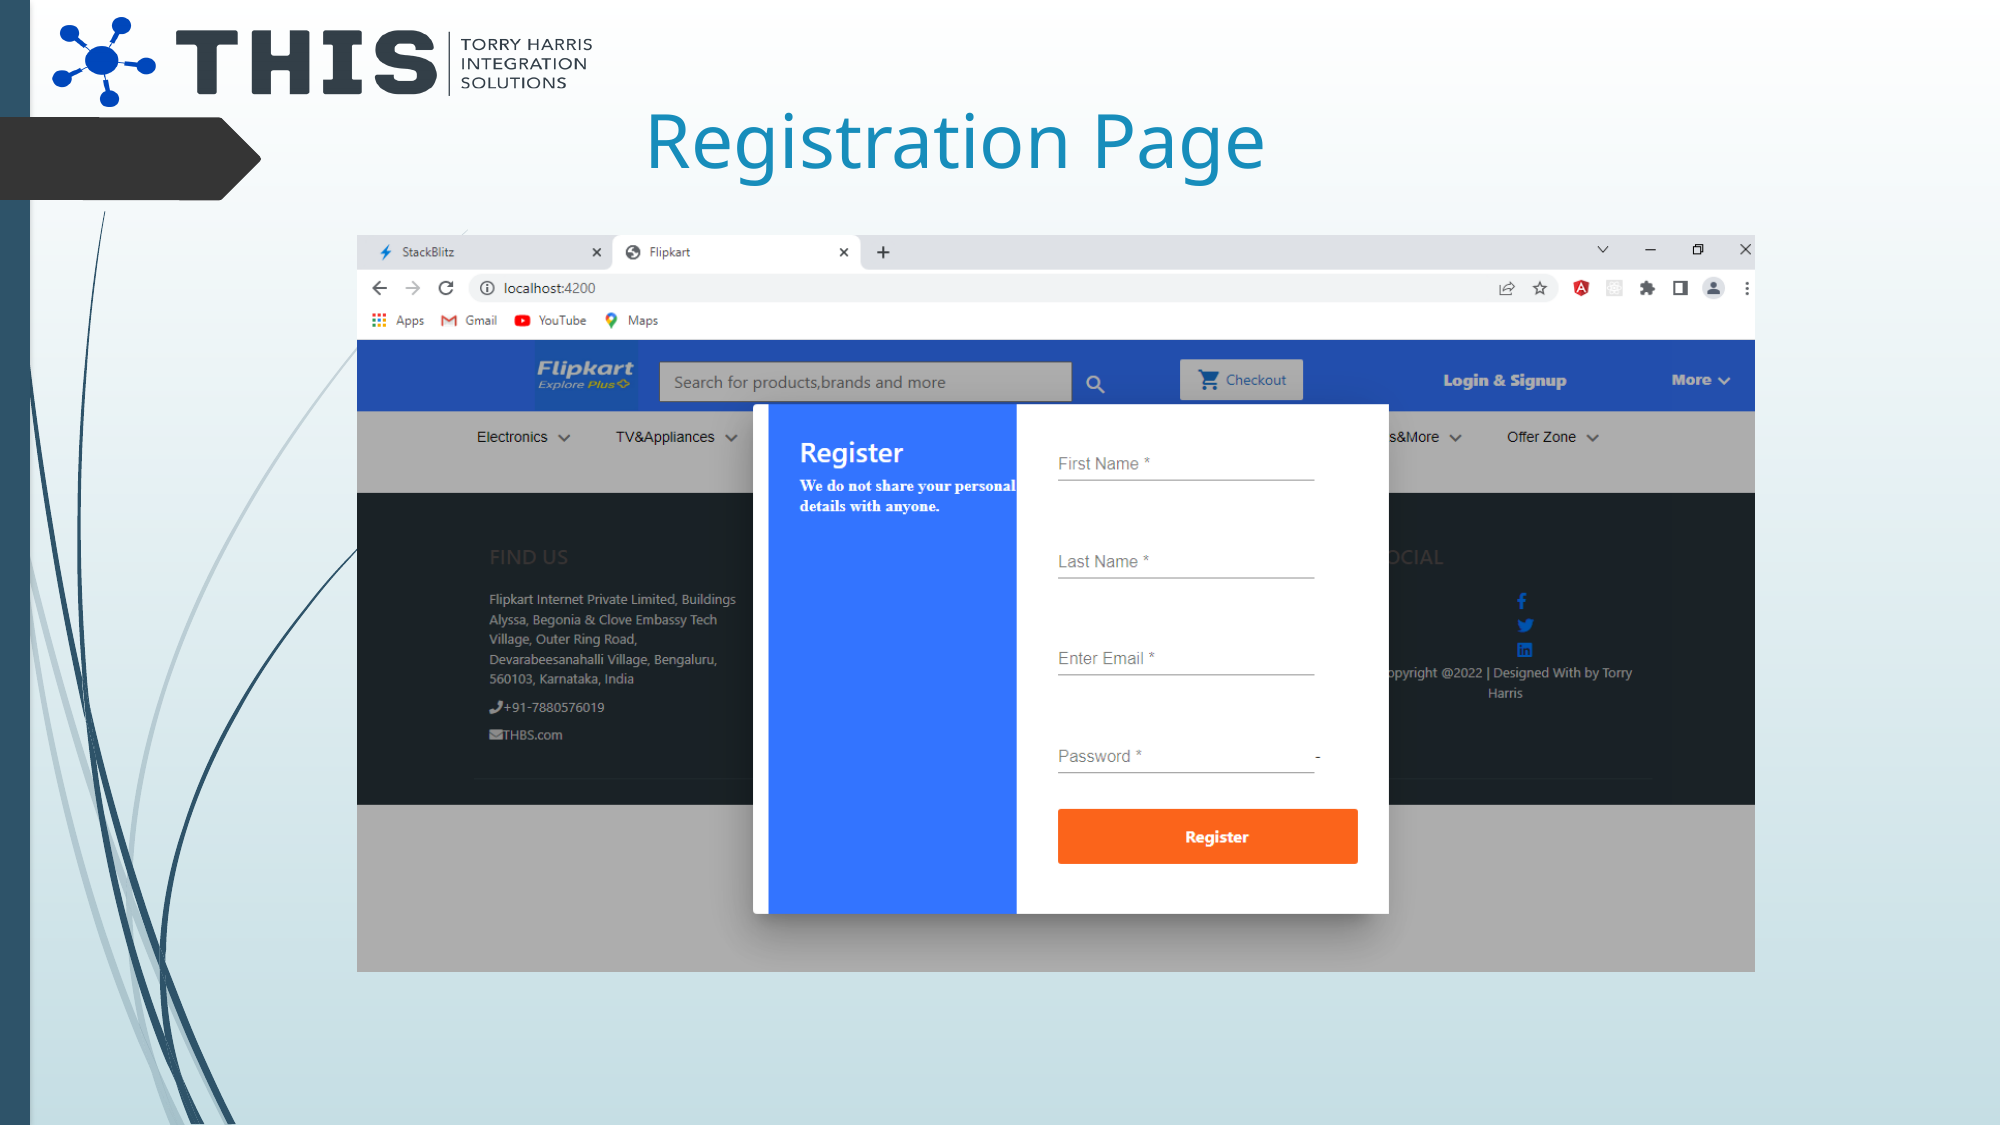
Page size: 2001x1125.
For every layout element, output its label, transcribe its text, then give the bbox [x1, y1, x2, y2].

picture [52, 17, 599, 107]
title Registration Page [298, 85, 1761, 296]
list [357, 235, 1756, 973]
